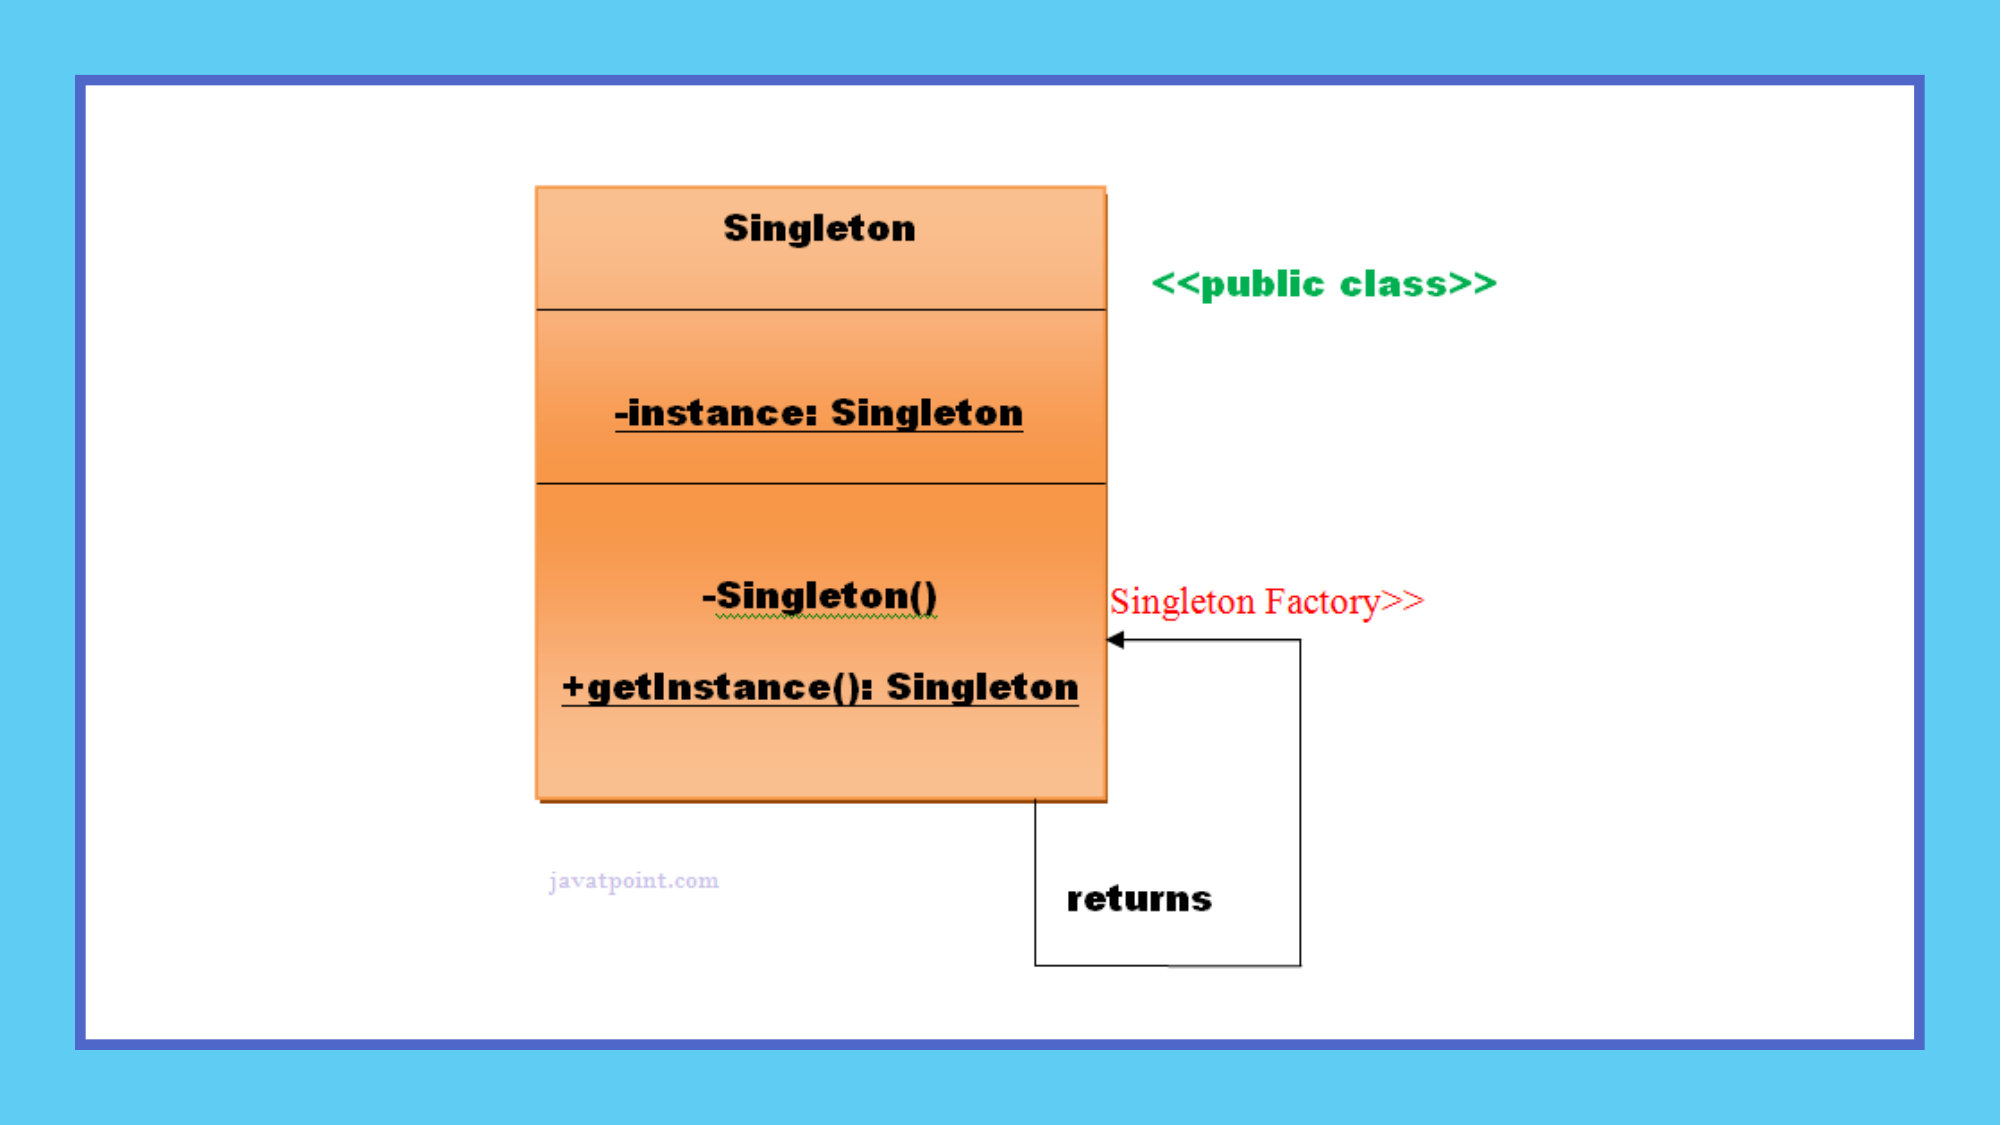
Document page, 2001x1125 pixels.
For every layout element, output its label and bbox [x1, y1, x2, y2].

text_box [0, 0, 2000, 1125]
text_box [74, 74, 1926, 1051]
picture [458, 148, 1548, 976]
text_box [84, 84, 1916, 1041]
